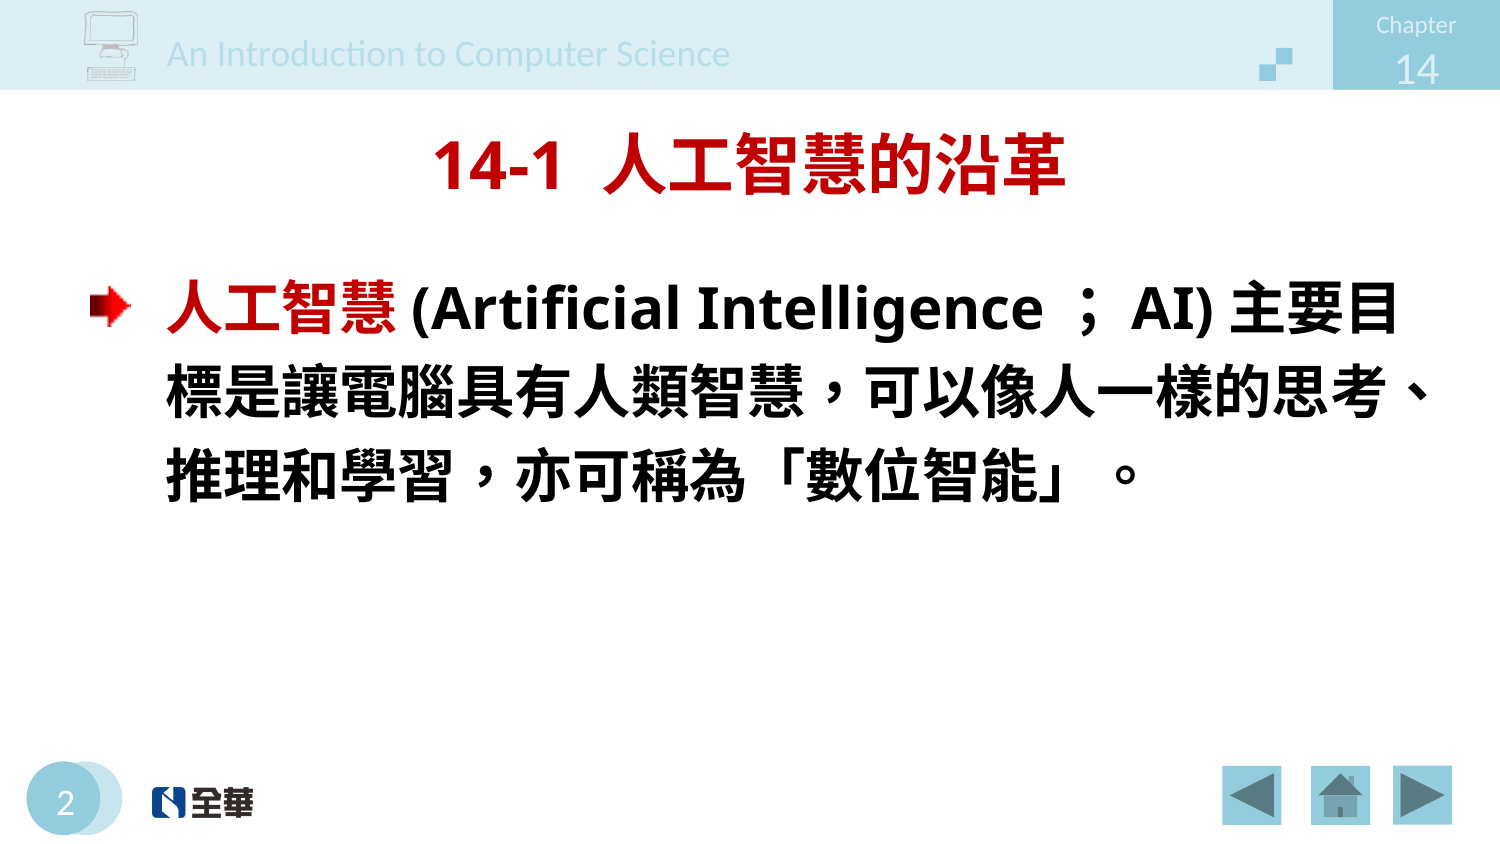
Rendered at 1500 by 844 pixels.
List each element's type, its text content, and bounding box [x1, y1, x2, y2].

picture [90, 286, 131, 327]
list 人工智慧(Artificial Intelligence；AI)主要目標是讓電腦具有人類智慧，可以像人一樣的思考、推理和學習，亦可稱為「數位智能」。 [75, 250, 1425, 754]
picture [84, 11, 138, 81]
picture [152, 787, 253, 818]
title 14-1 人工智慧的沿革 [75, 104, 1425, 223]
